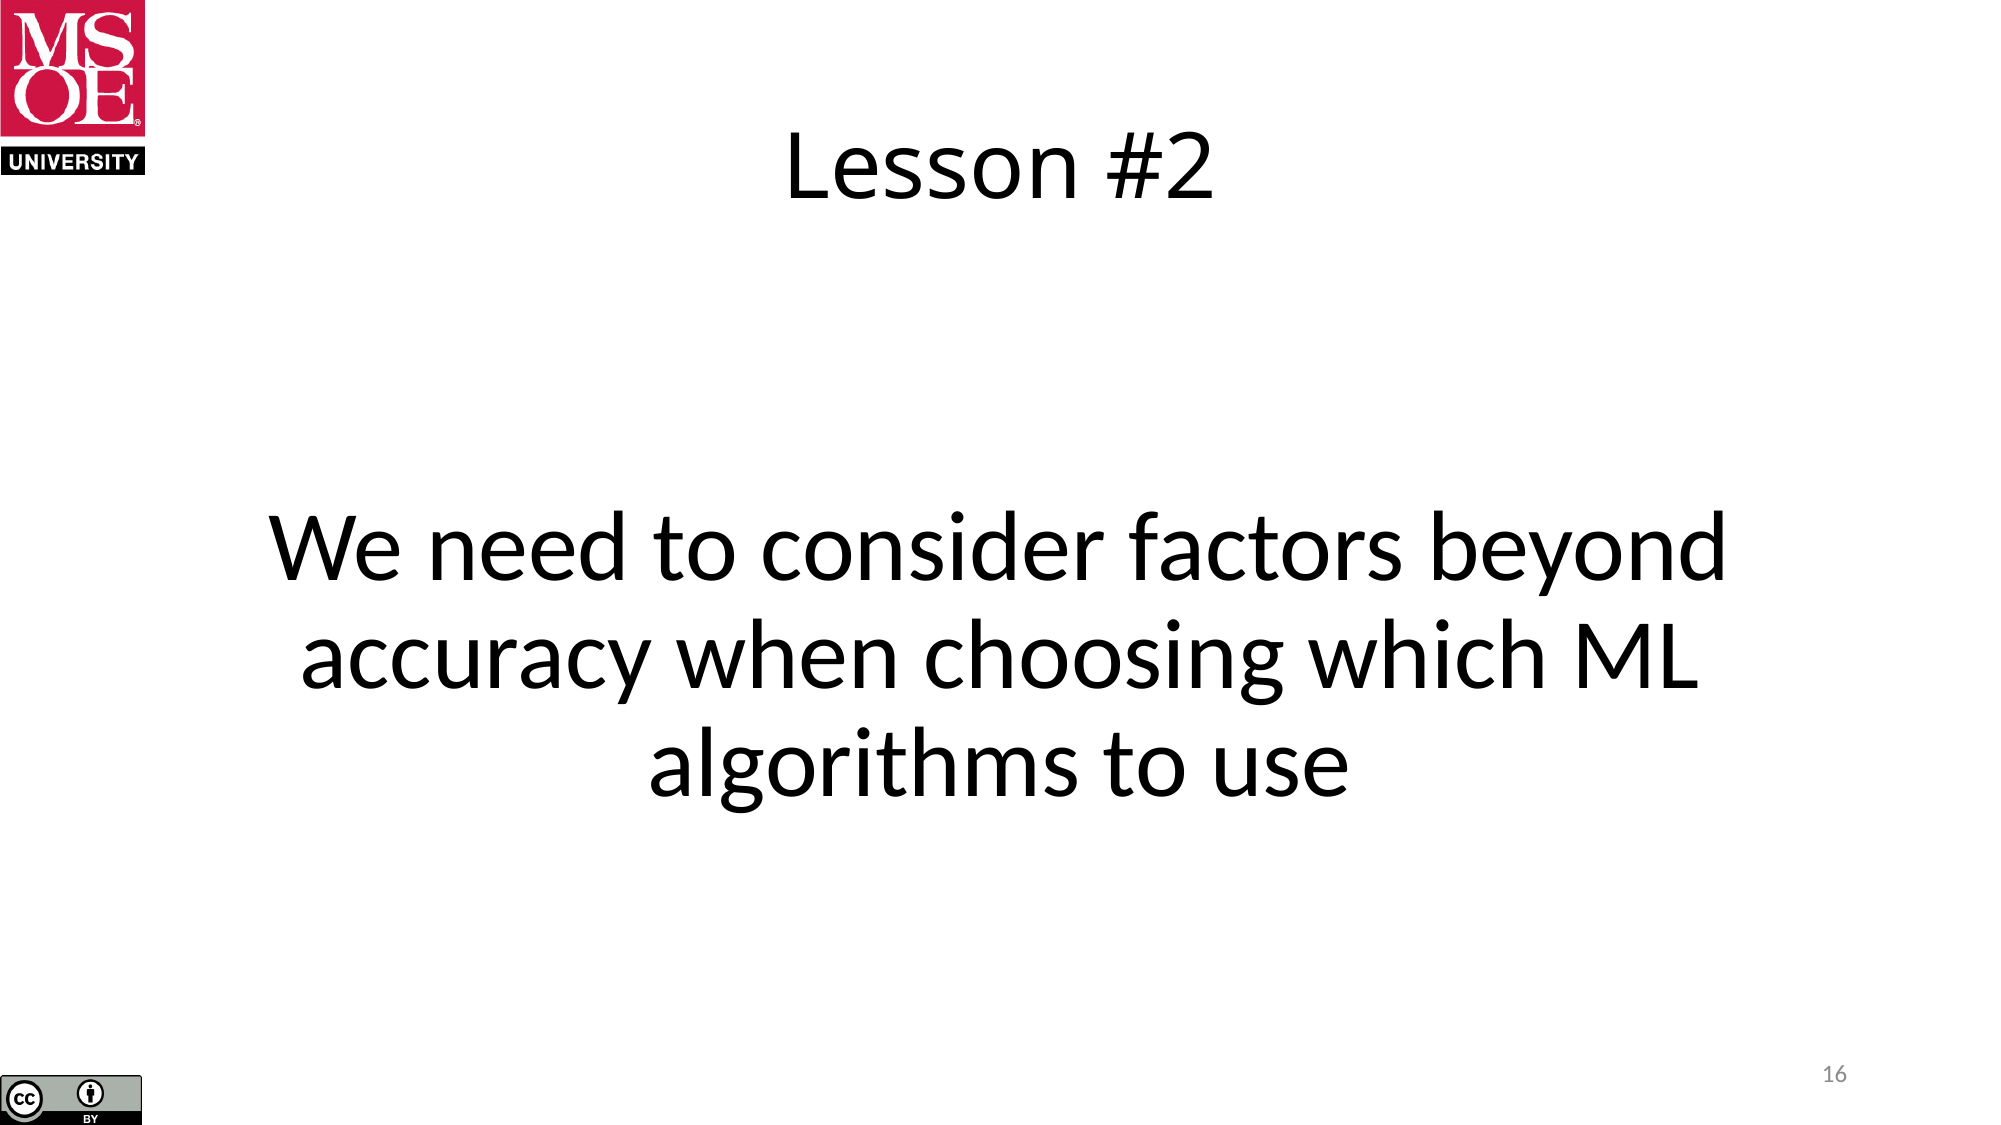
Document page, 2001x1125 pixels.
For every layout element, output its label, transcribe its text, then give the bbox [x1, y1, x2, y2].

picture [0, 0, 145, 175]
title Lesson #2 [137, 59, 1863, 278]
slide_number 16 [1412, 1042, 1863, 1103]
list We need to consider factors beyond accuracy when choosing which ML algorithms to use [137, 299, 1863, 1014]
picture [0, 1075, 142, 1125]
